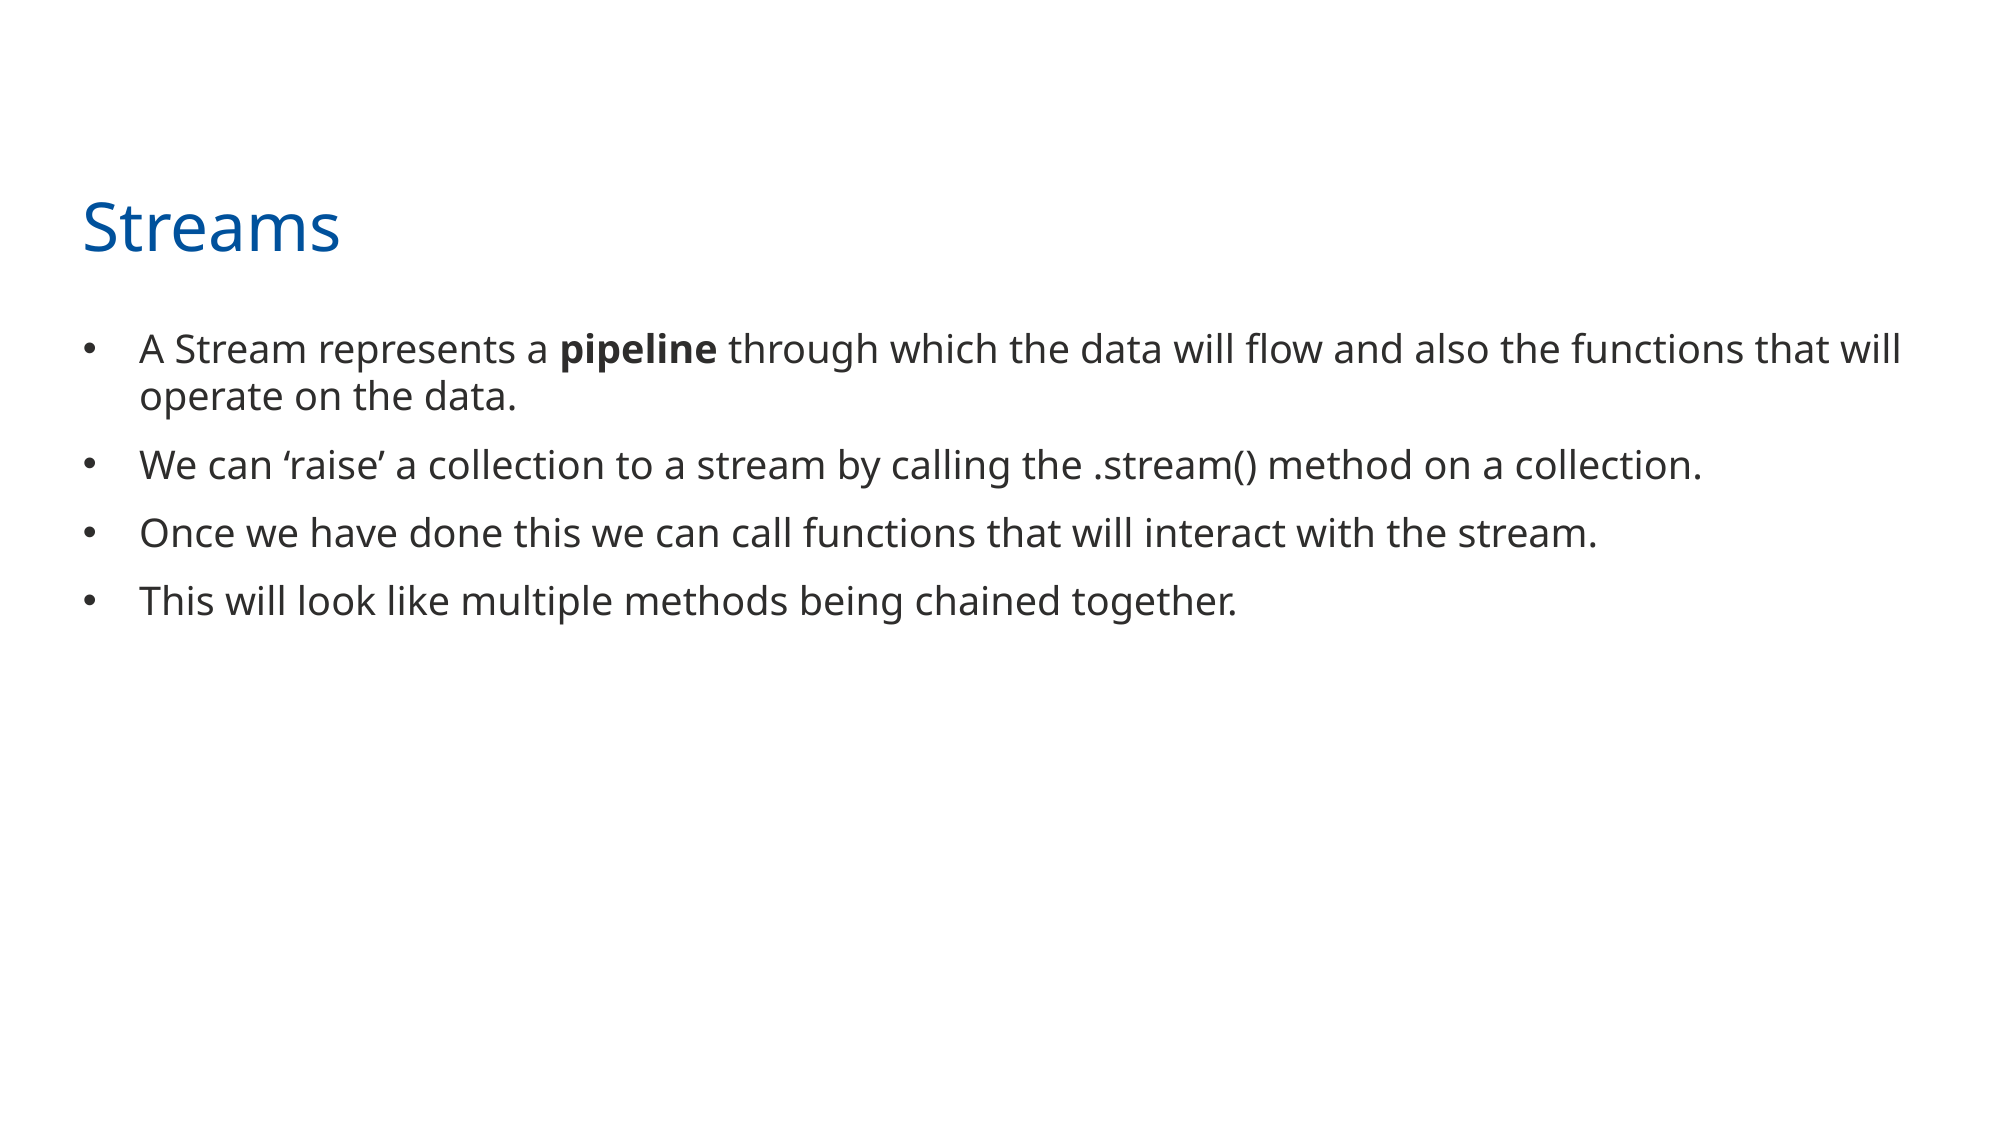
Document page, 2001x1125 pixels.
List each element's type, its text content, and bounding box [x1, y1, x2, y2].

list A Stream represents a pipeline through which the data will flow and also the functions that will operate on the data. We can ‘raise’ a collection to a stream by calling the .stream() method on a collection. Once we have done this we can call functions that will interact with the stream. This will look like multiple methods being chained together. [67, 316, 1939, 1063]
title Streams [67, 170, 1565, 273]
